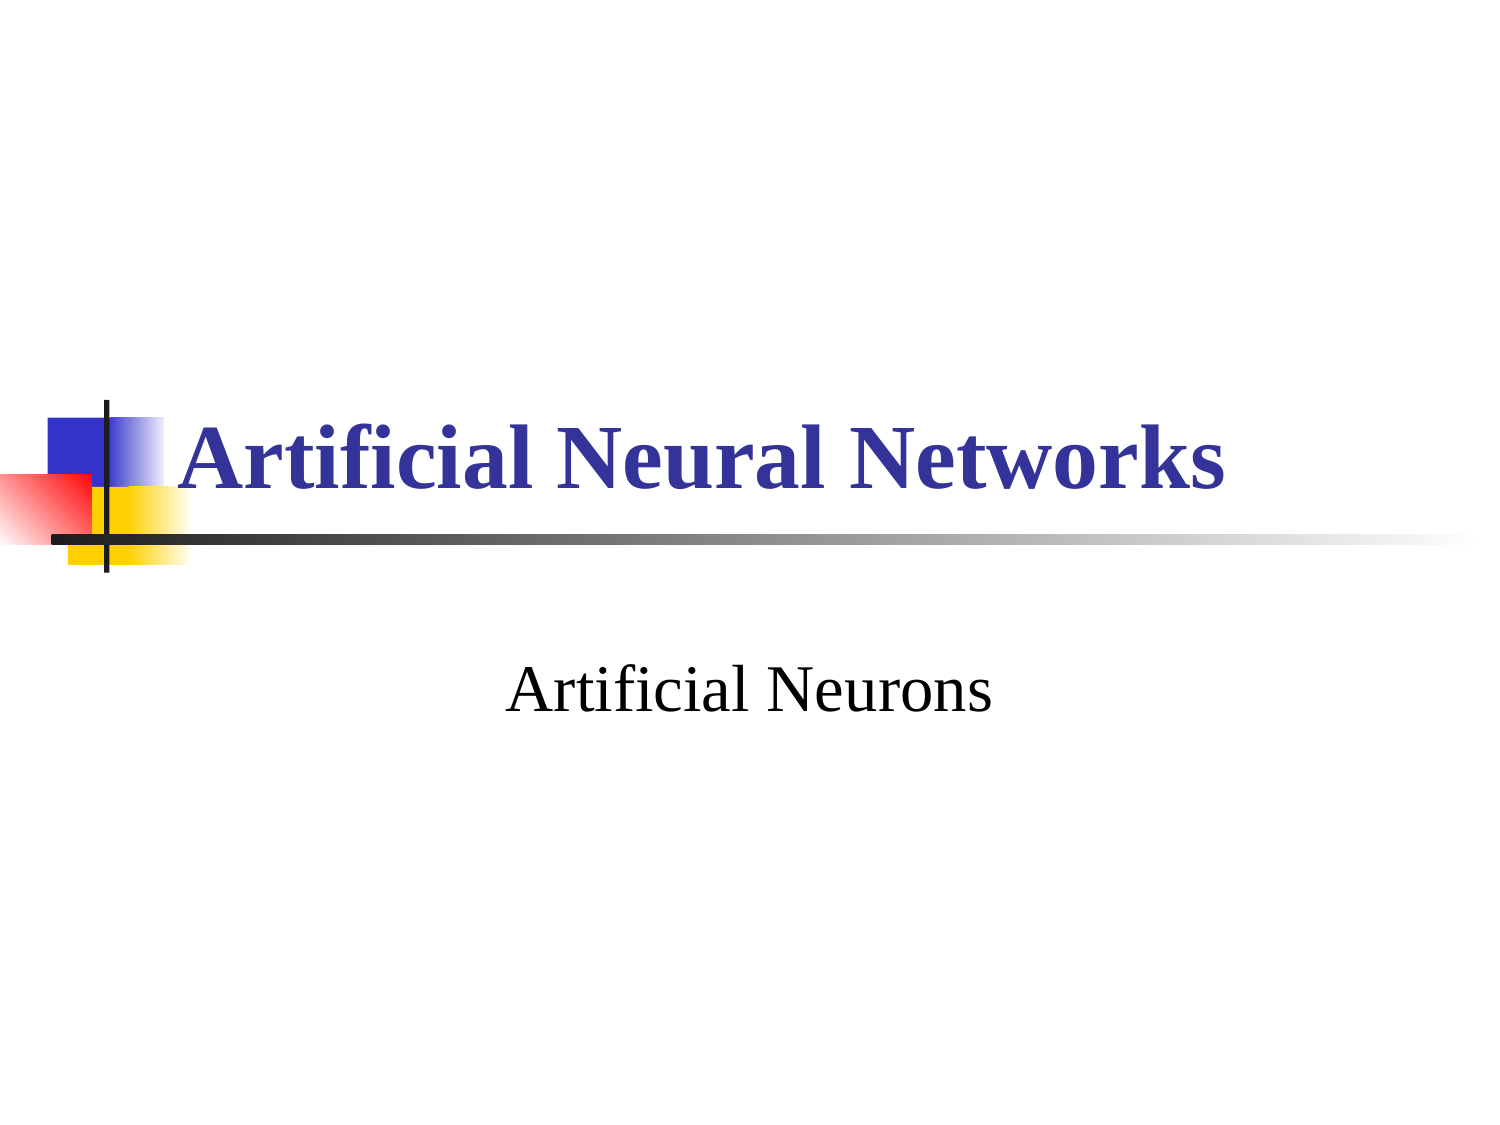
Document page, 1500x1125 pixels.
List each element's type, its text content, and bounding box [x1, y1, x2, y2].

subtitle Artificial Neurons [225, 637, 1275, 925]
title Artificial Neural Networks [162, 275, 1438, 515]
